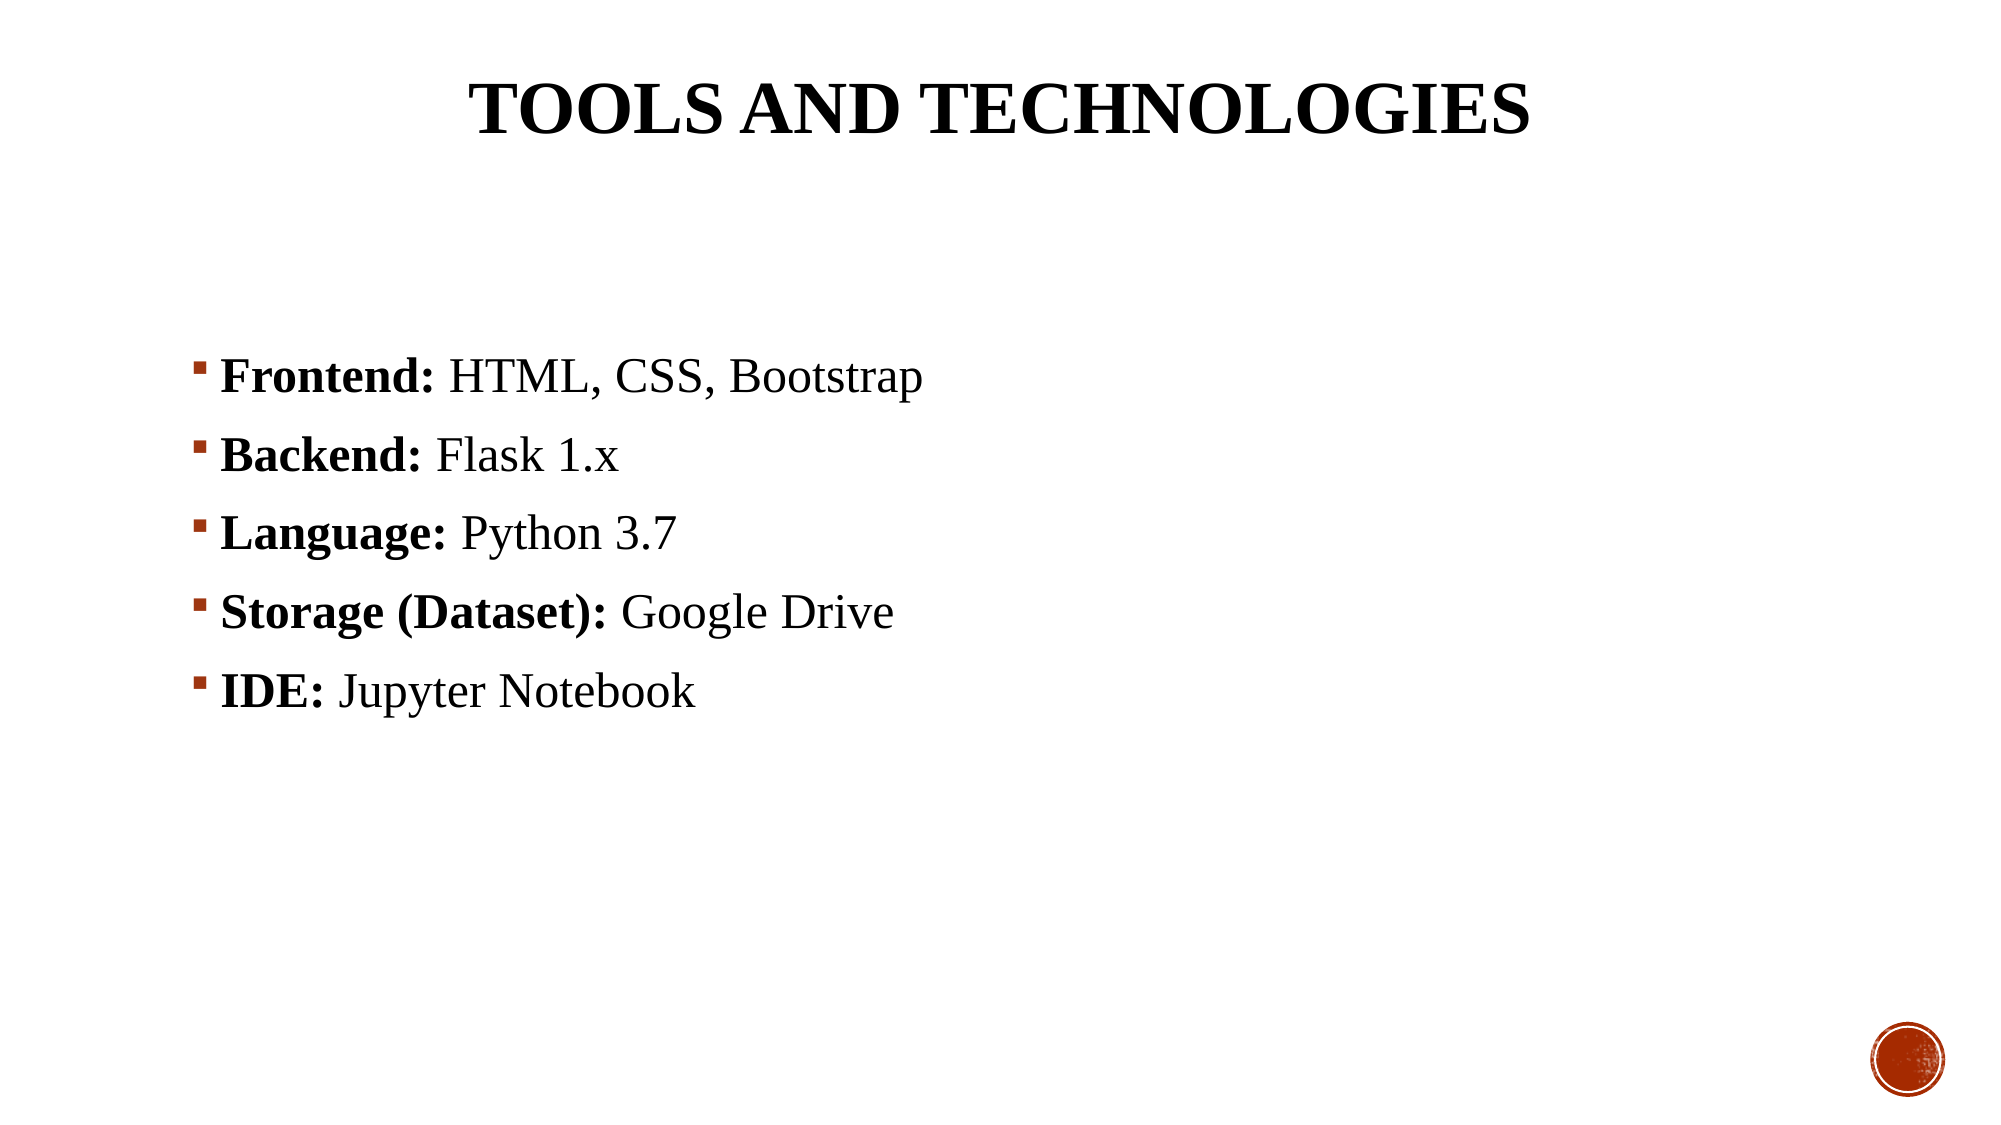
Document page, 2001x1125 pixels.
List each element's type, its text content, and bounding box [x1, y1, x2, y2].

title TOOLS AND TECHNOLOGIES [428, 35, 1573, 183]
list Frontend: HTML, CSS, Bootstrap Backend: Flask 1.x Language: Python 3.7 Storage (Dataset): Google Drive IDE: Jupyter Notebook [175, 341, 1826, 750]
